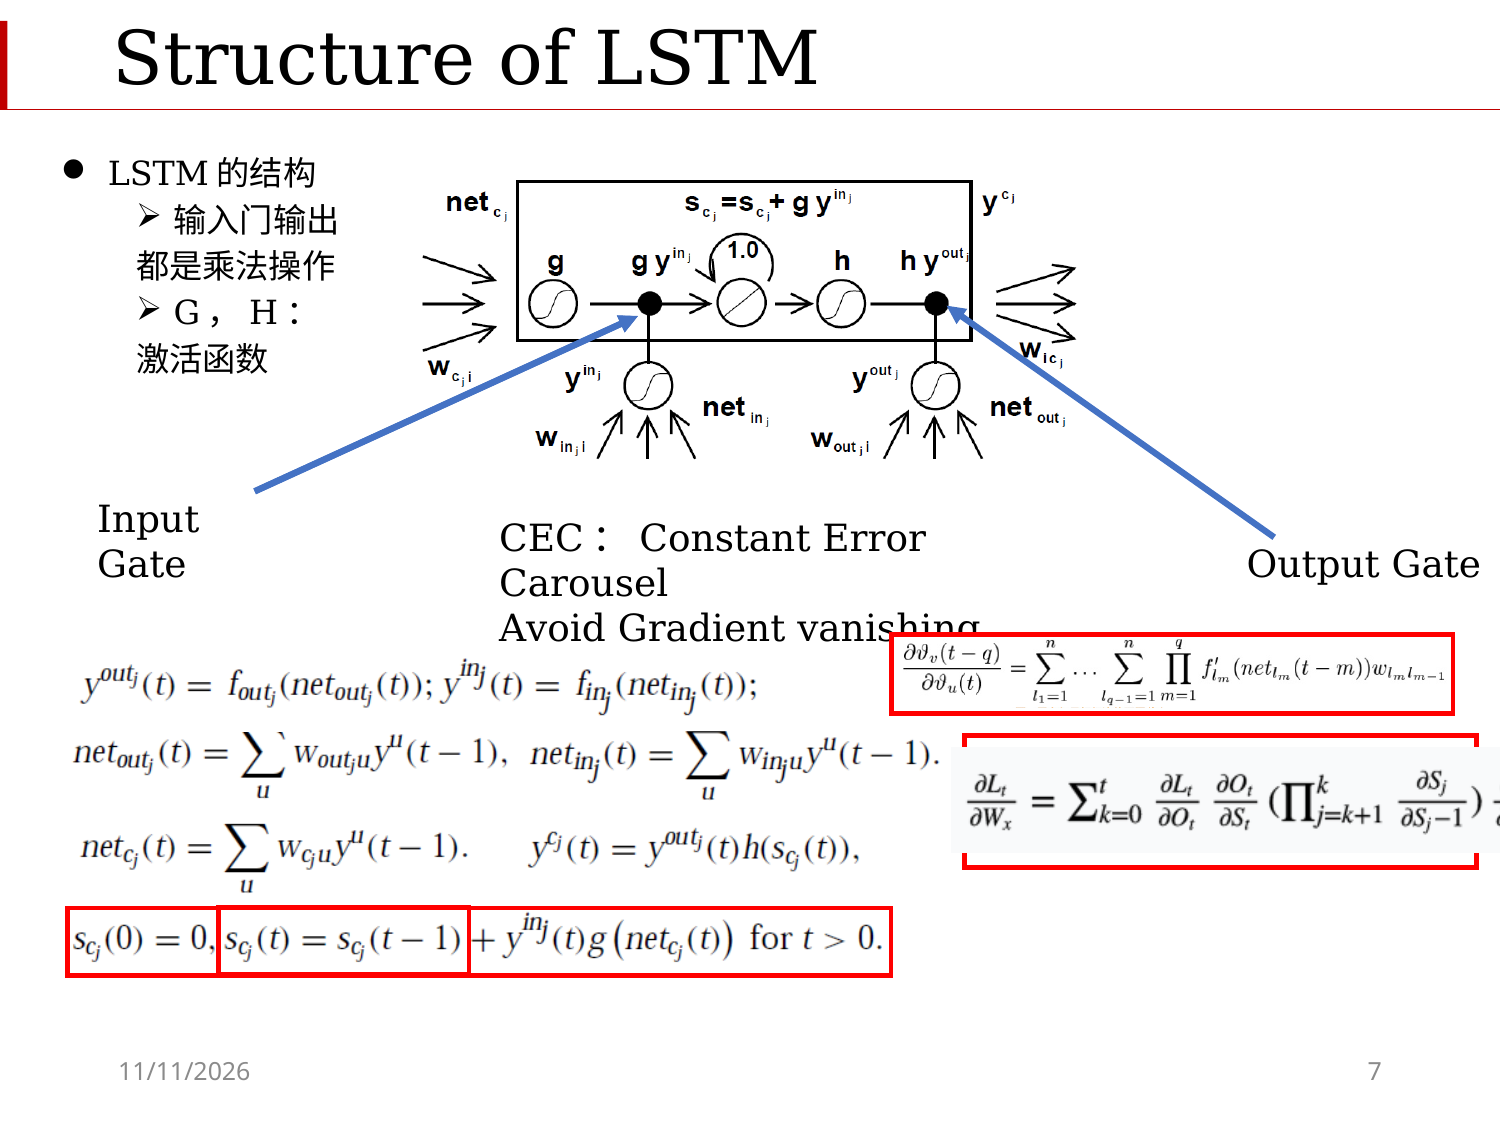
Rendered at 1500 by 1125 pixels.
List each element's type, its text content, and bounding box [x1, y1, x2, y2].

text_box [963, 735, 1478, 747]
picture [891, 632, 1454, 708]
text_box Output Gate [1231, 532, 1500, 592]
list Structure of LSTM [97, 12, 915, 110]
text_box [946, 305, 1275, 538]
text_box [947, 708, 1454, 715]
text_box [67, 657, 947, 980]
list LSTM的结构 输入门输出 都是乘法操作 G，H： 激活函数 [45, 149, 1454, 364]
text_box [963, 853, 1478, 869]
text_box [254, 316, 638, 492]
slide_number 7 [1059, 1042, 1397, 1103]
picture [950, 747, 1500, 853]
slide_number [103, 1042, 441, 1103]
picture [399, 175, 1101, 490]
text_box CEC：Constant Error Carousel Avoid Gradient vanishing [484, 506, 1038, 656]
text_box Input Gate [82, 487, 281, 592]
